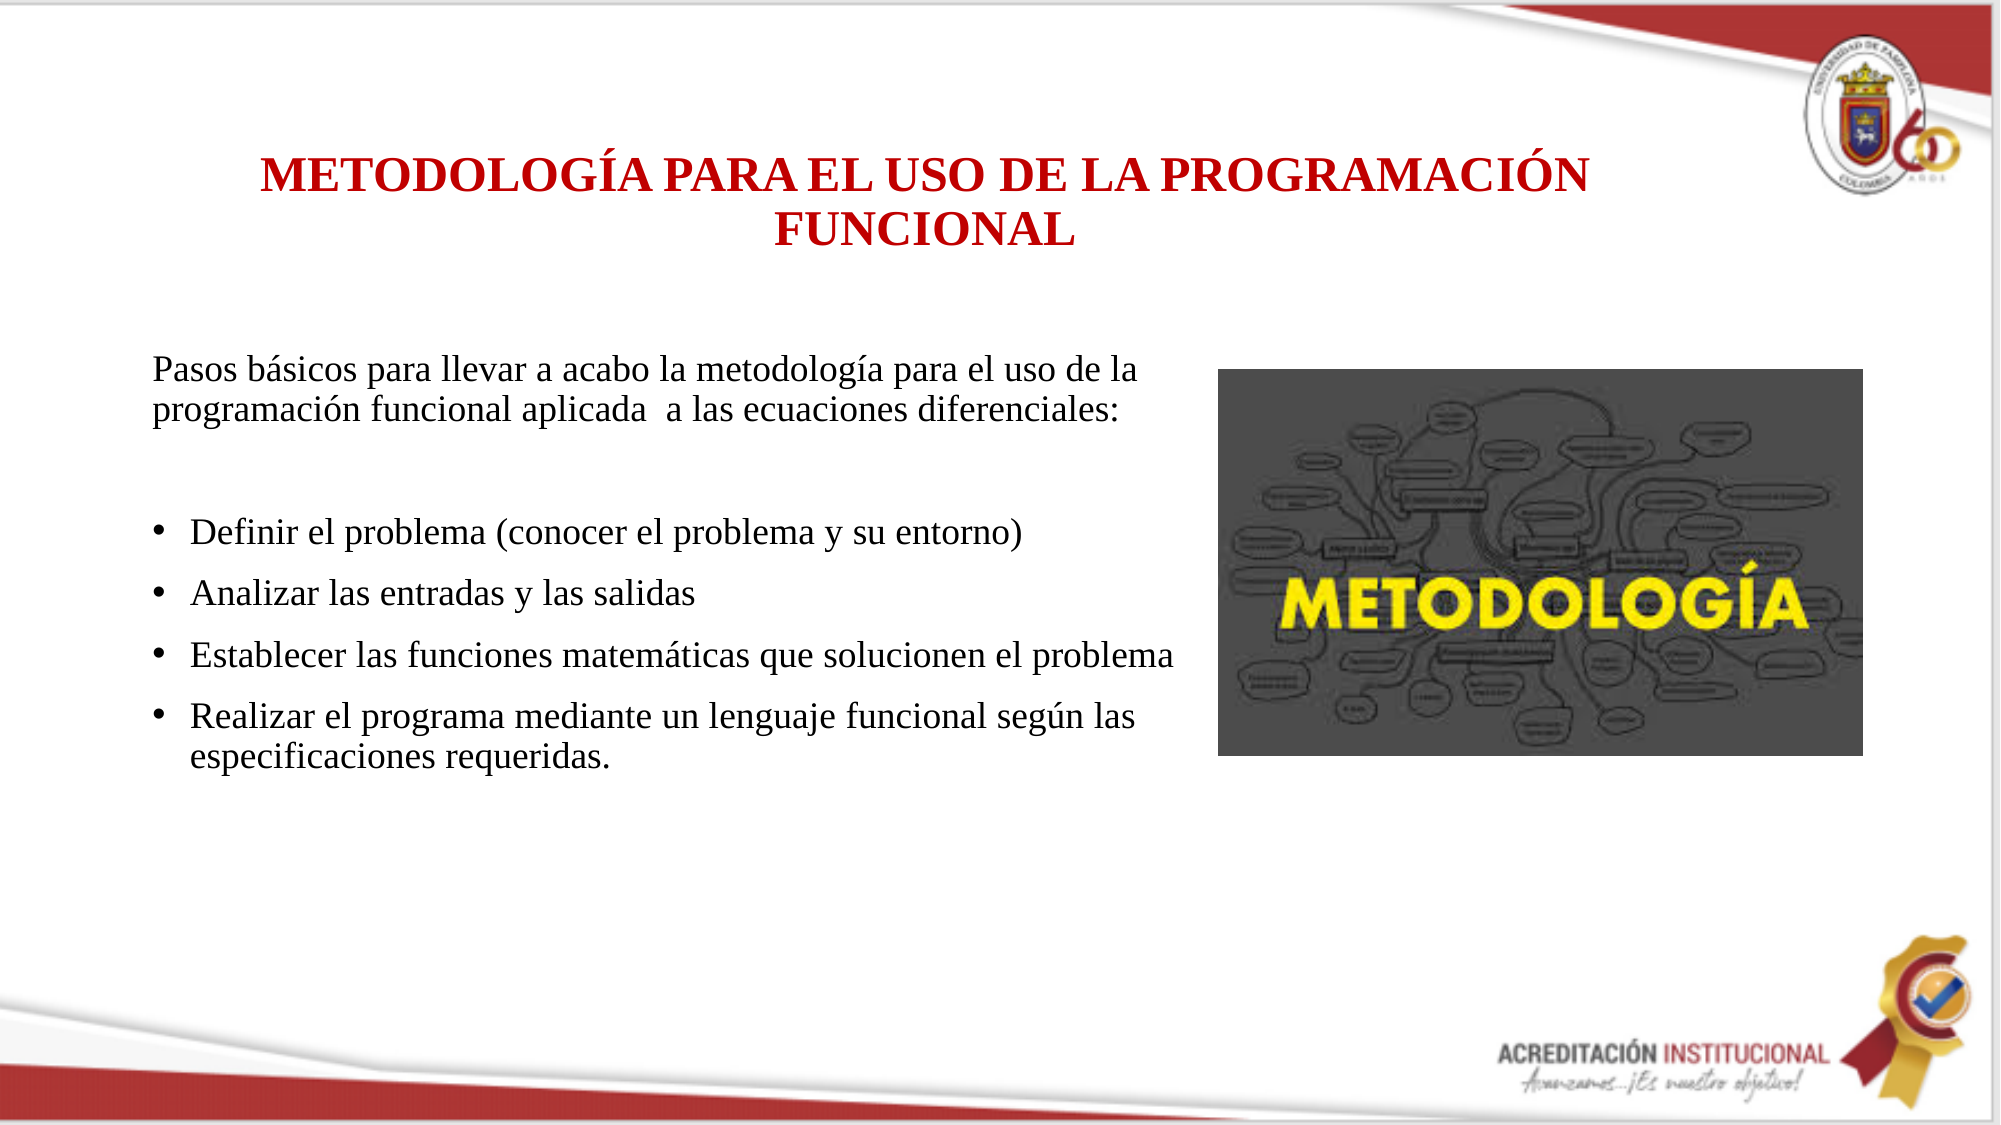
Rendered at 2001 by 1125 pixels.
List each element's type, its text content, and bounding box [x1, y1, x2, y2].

picture [0, 0, 2001, 1125]
title METODOLOGÍA PARA EL USO DE LA PROGRAMACIÓN FUNCIONAL [137, 119, 1714, 285]
list Pasos básicos para llevar a acabo la metodología para el uso de la programación funcional aplicada a las ecuaciones diferenciales: Definir el problema (conocer el problema y su entorno) Analizar las entradas y las salidas Establecer las funciones matemáticas que solucionen el problema Realizar el programa mediante un lenguaje funcional según las especificaciones requeridas. [137, 341, 1198, 975]
